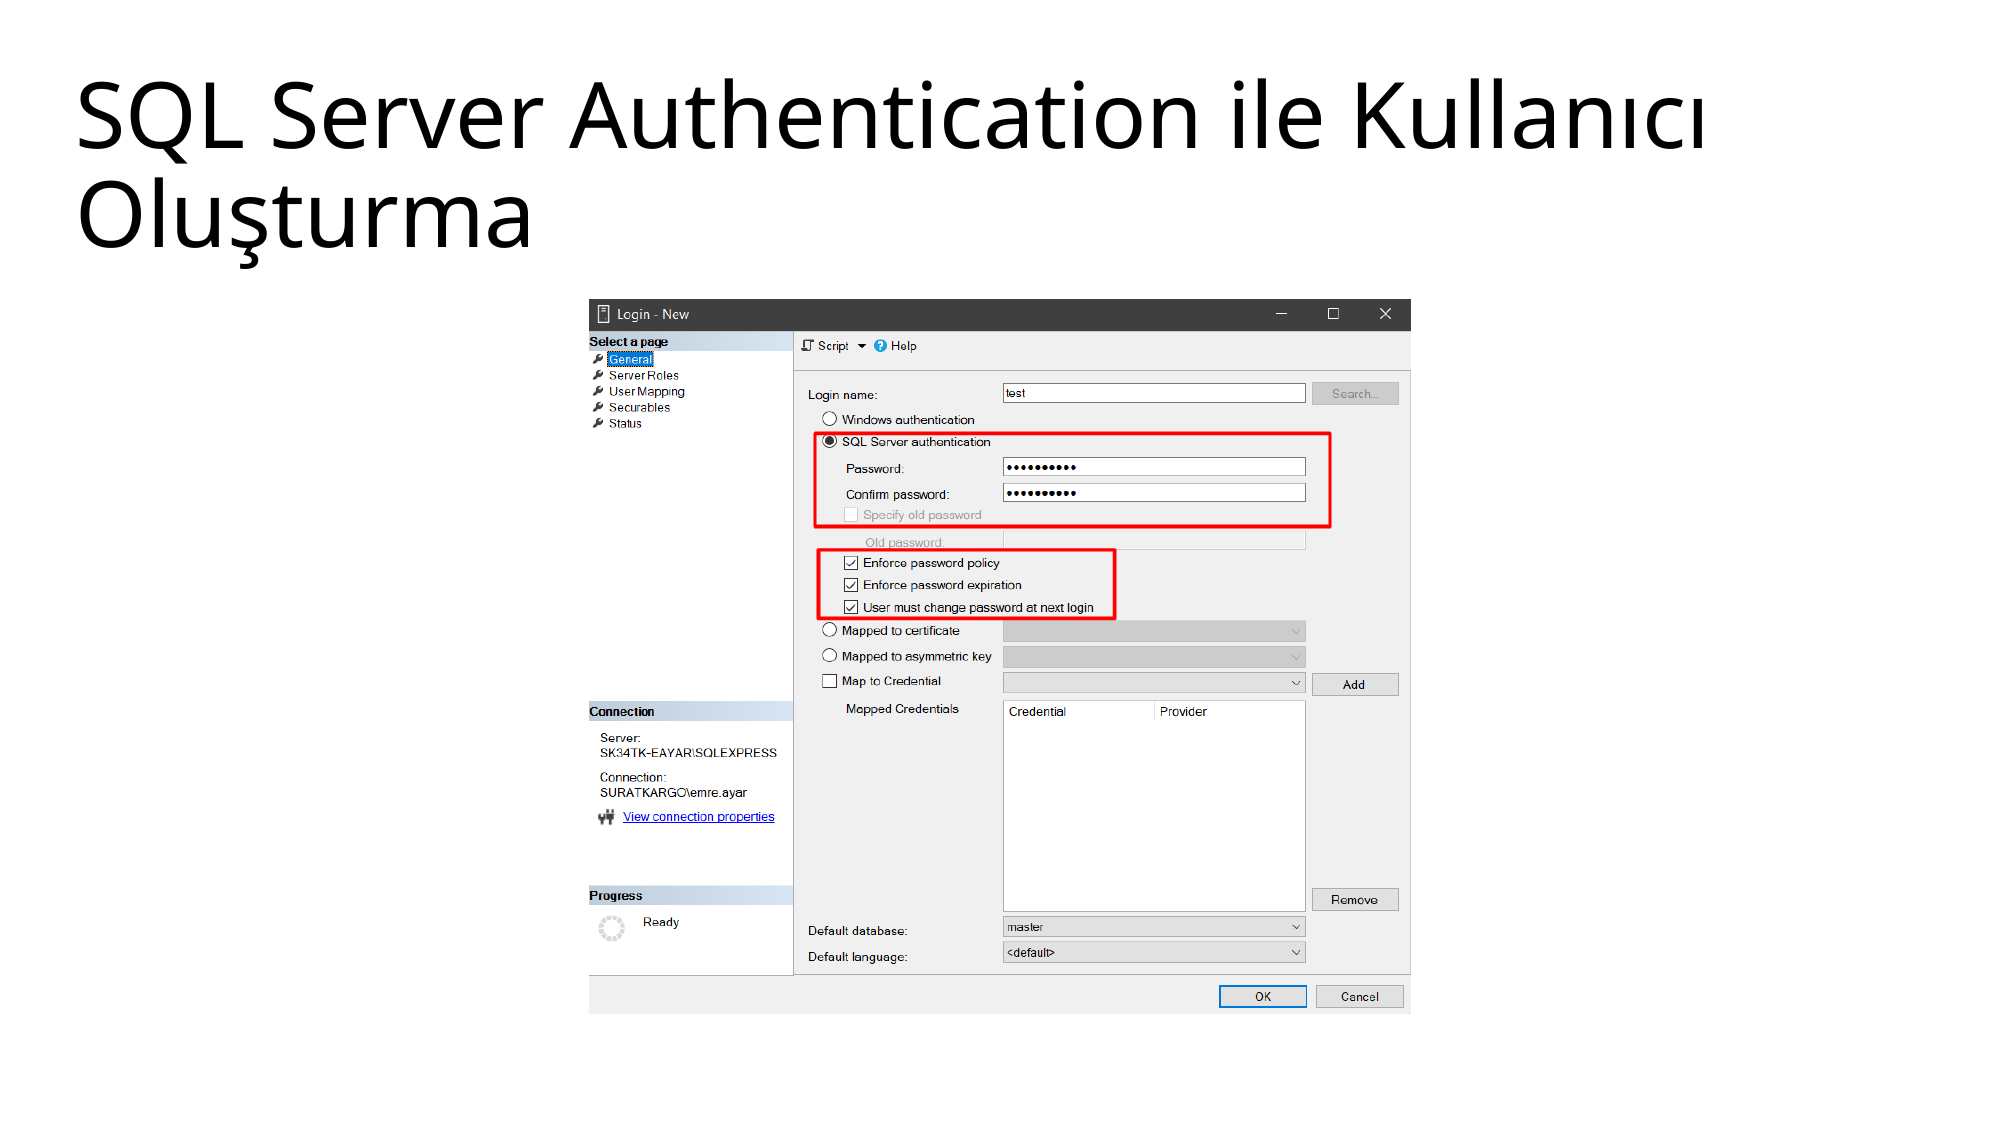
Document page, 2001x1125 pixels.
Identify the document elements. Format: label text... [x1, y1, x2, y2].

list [589, 299, 1411, 1014]
title SQL Server Authentication ile Kullanıcı Oluşturma [60, 59, 1989, 278]
